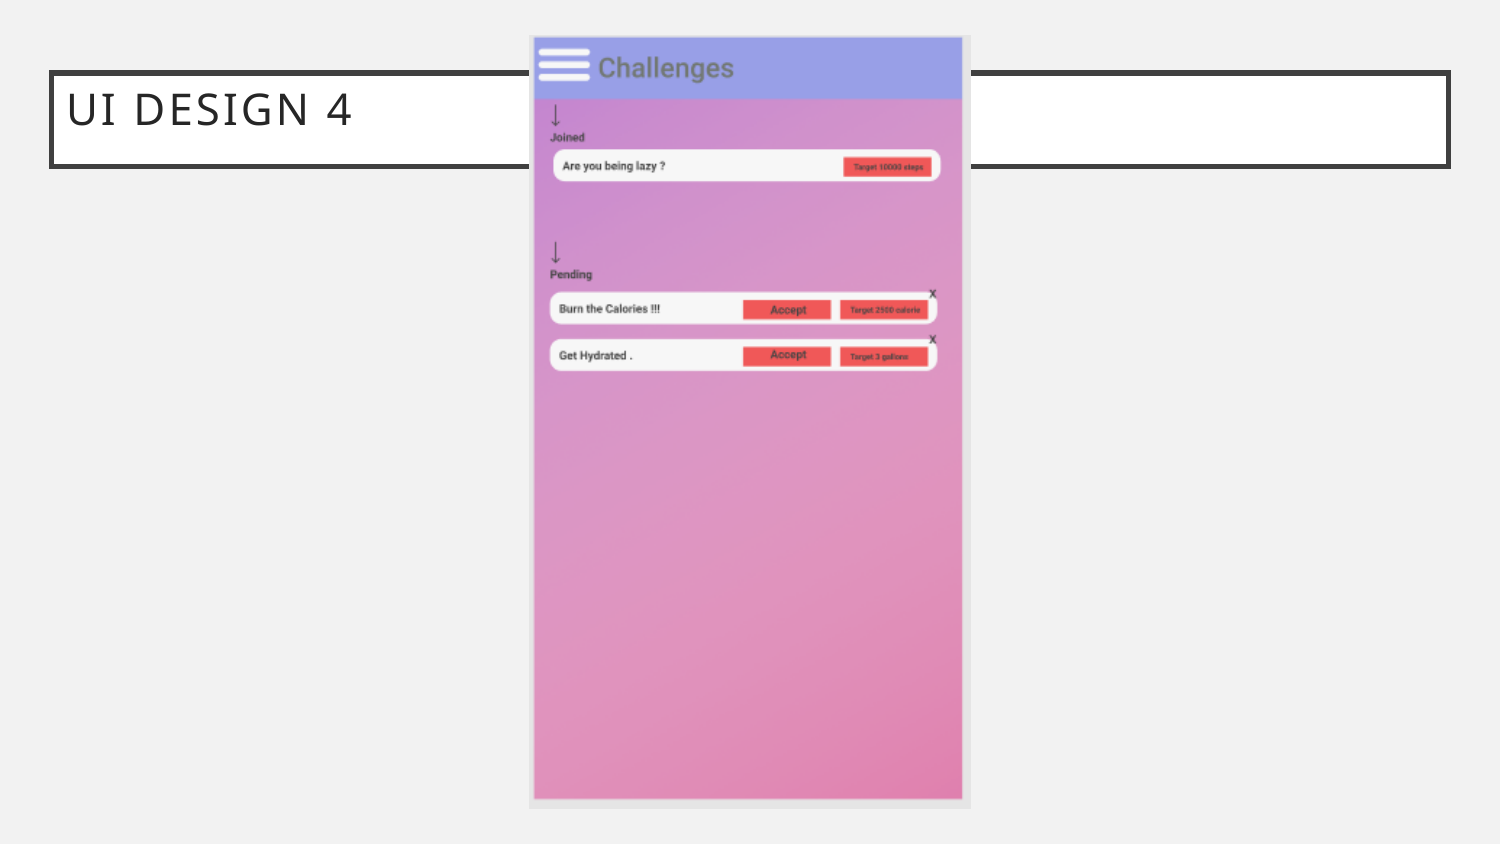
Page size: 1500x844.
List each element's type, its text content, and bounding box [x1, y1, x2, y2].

title UI Design 4 [971, 70, 1451, 169]
picture [529, 35, 971, 809]
title UI Design 4 [49, 70, 529, 169]
